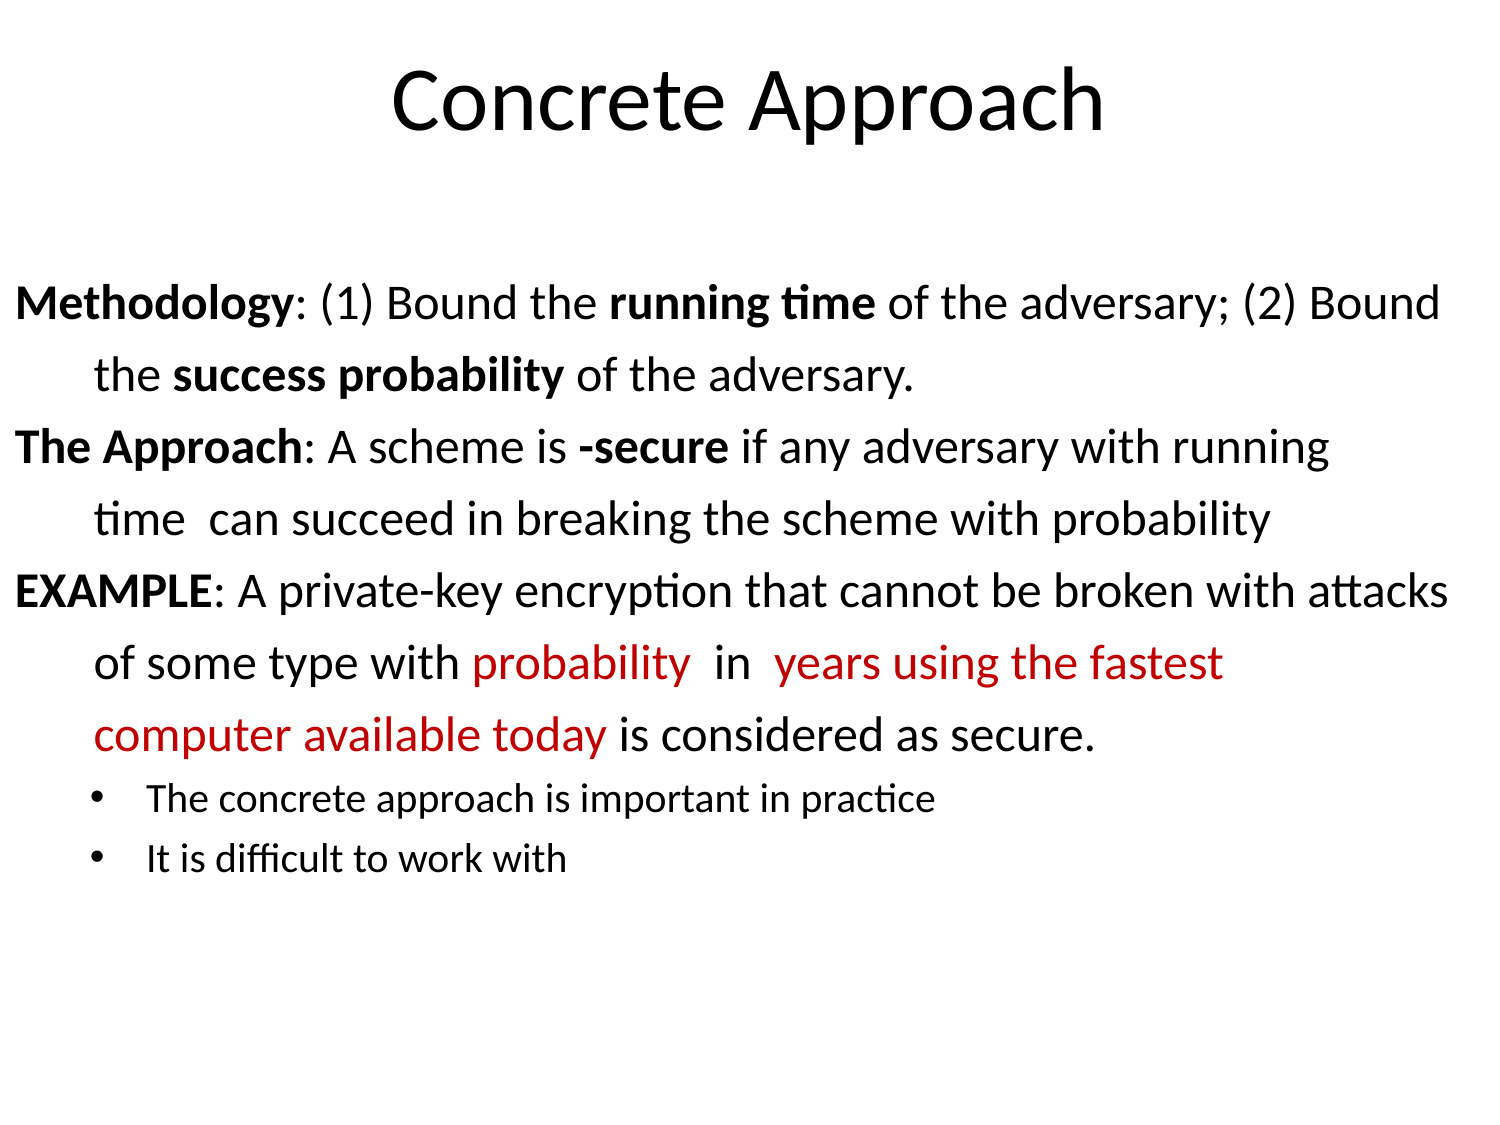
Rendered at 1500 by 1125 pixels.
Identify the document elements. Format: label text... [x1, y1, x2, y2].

title Concrete Approach [0, 0, 1500, 188]
